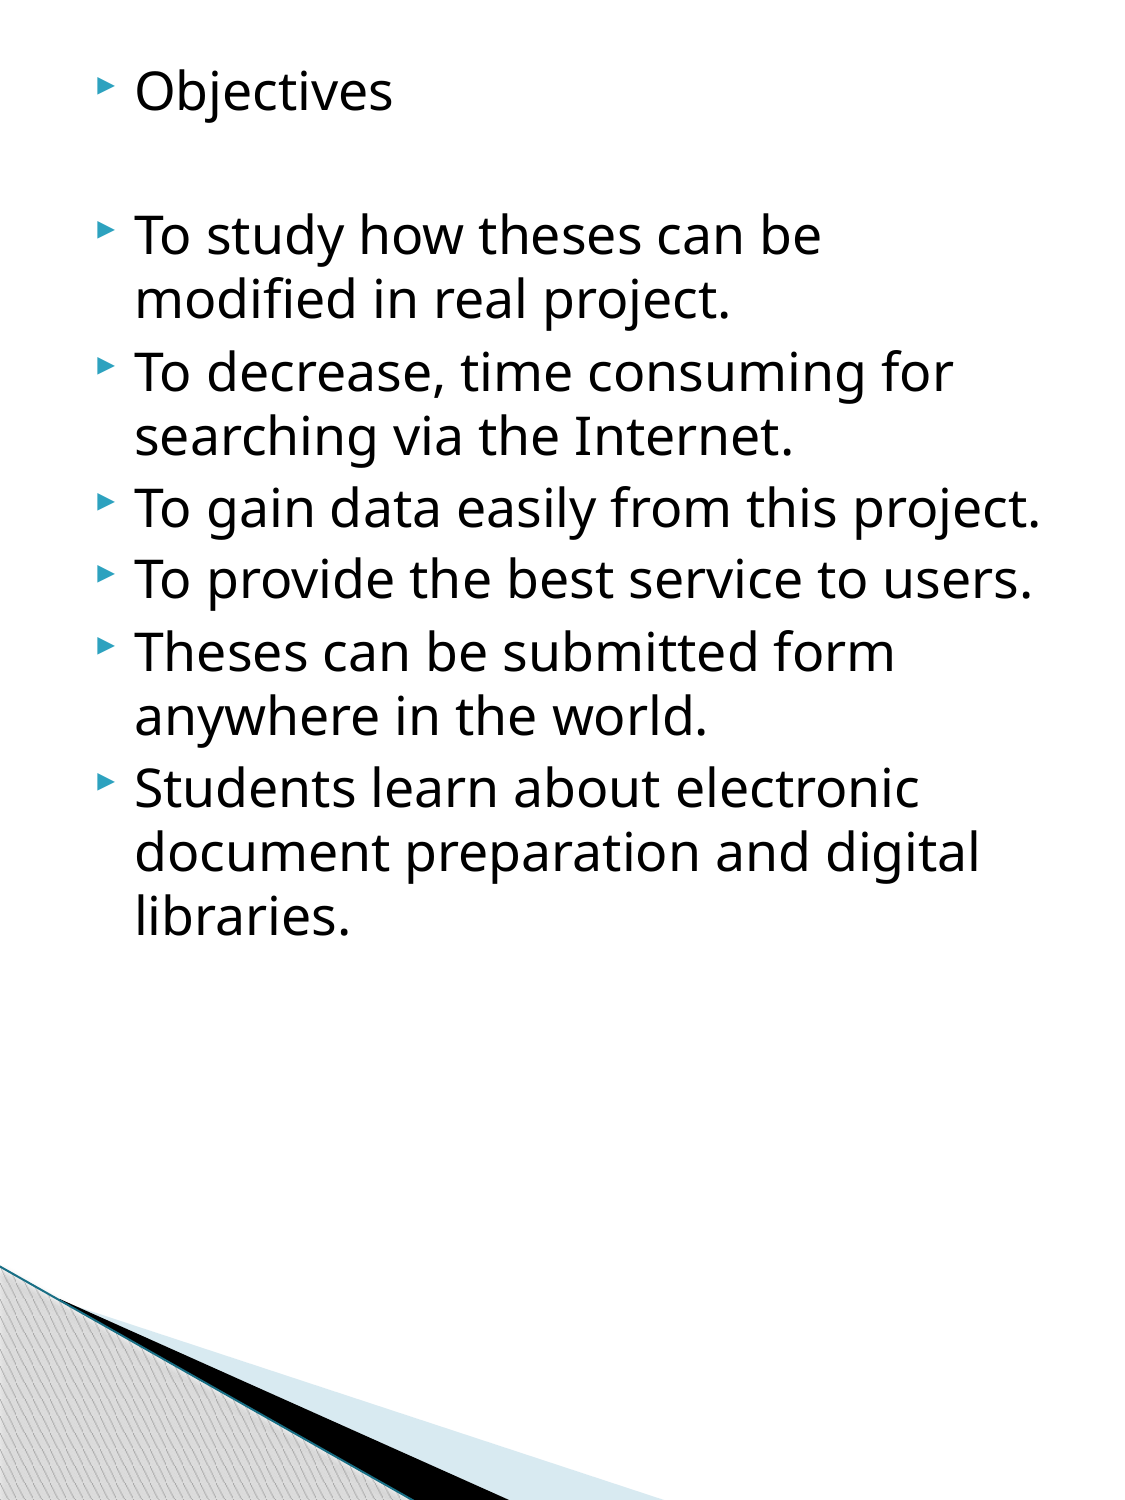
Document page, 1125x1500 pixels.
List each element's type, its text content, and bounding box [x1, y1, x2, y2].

list Objectives To study how theses can be modified in real project. To decrease, time consuming for searching via the Internet. To gain data easily from this project. To provide the best service to users. Theses can be submitted form anywhere in the world. Students learn about electronic document preparation and digital libraries. [62, 50, 1075, 1040]
